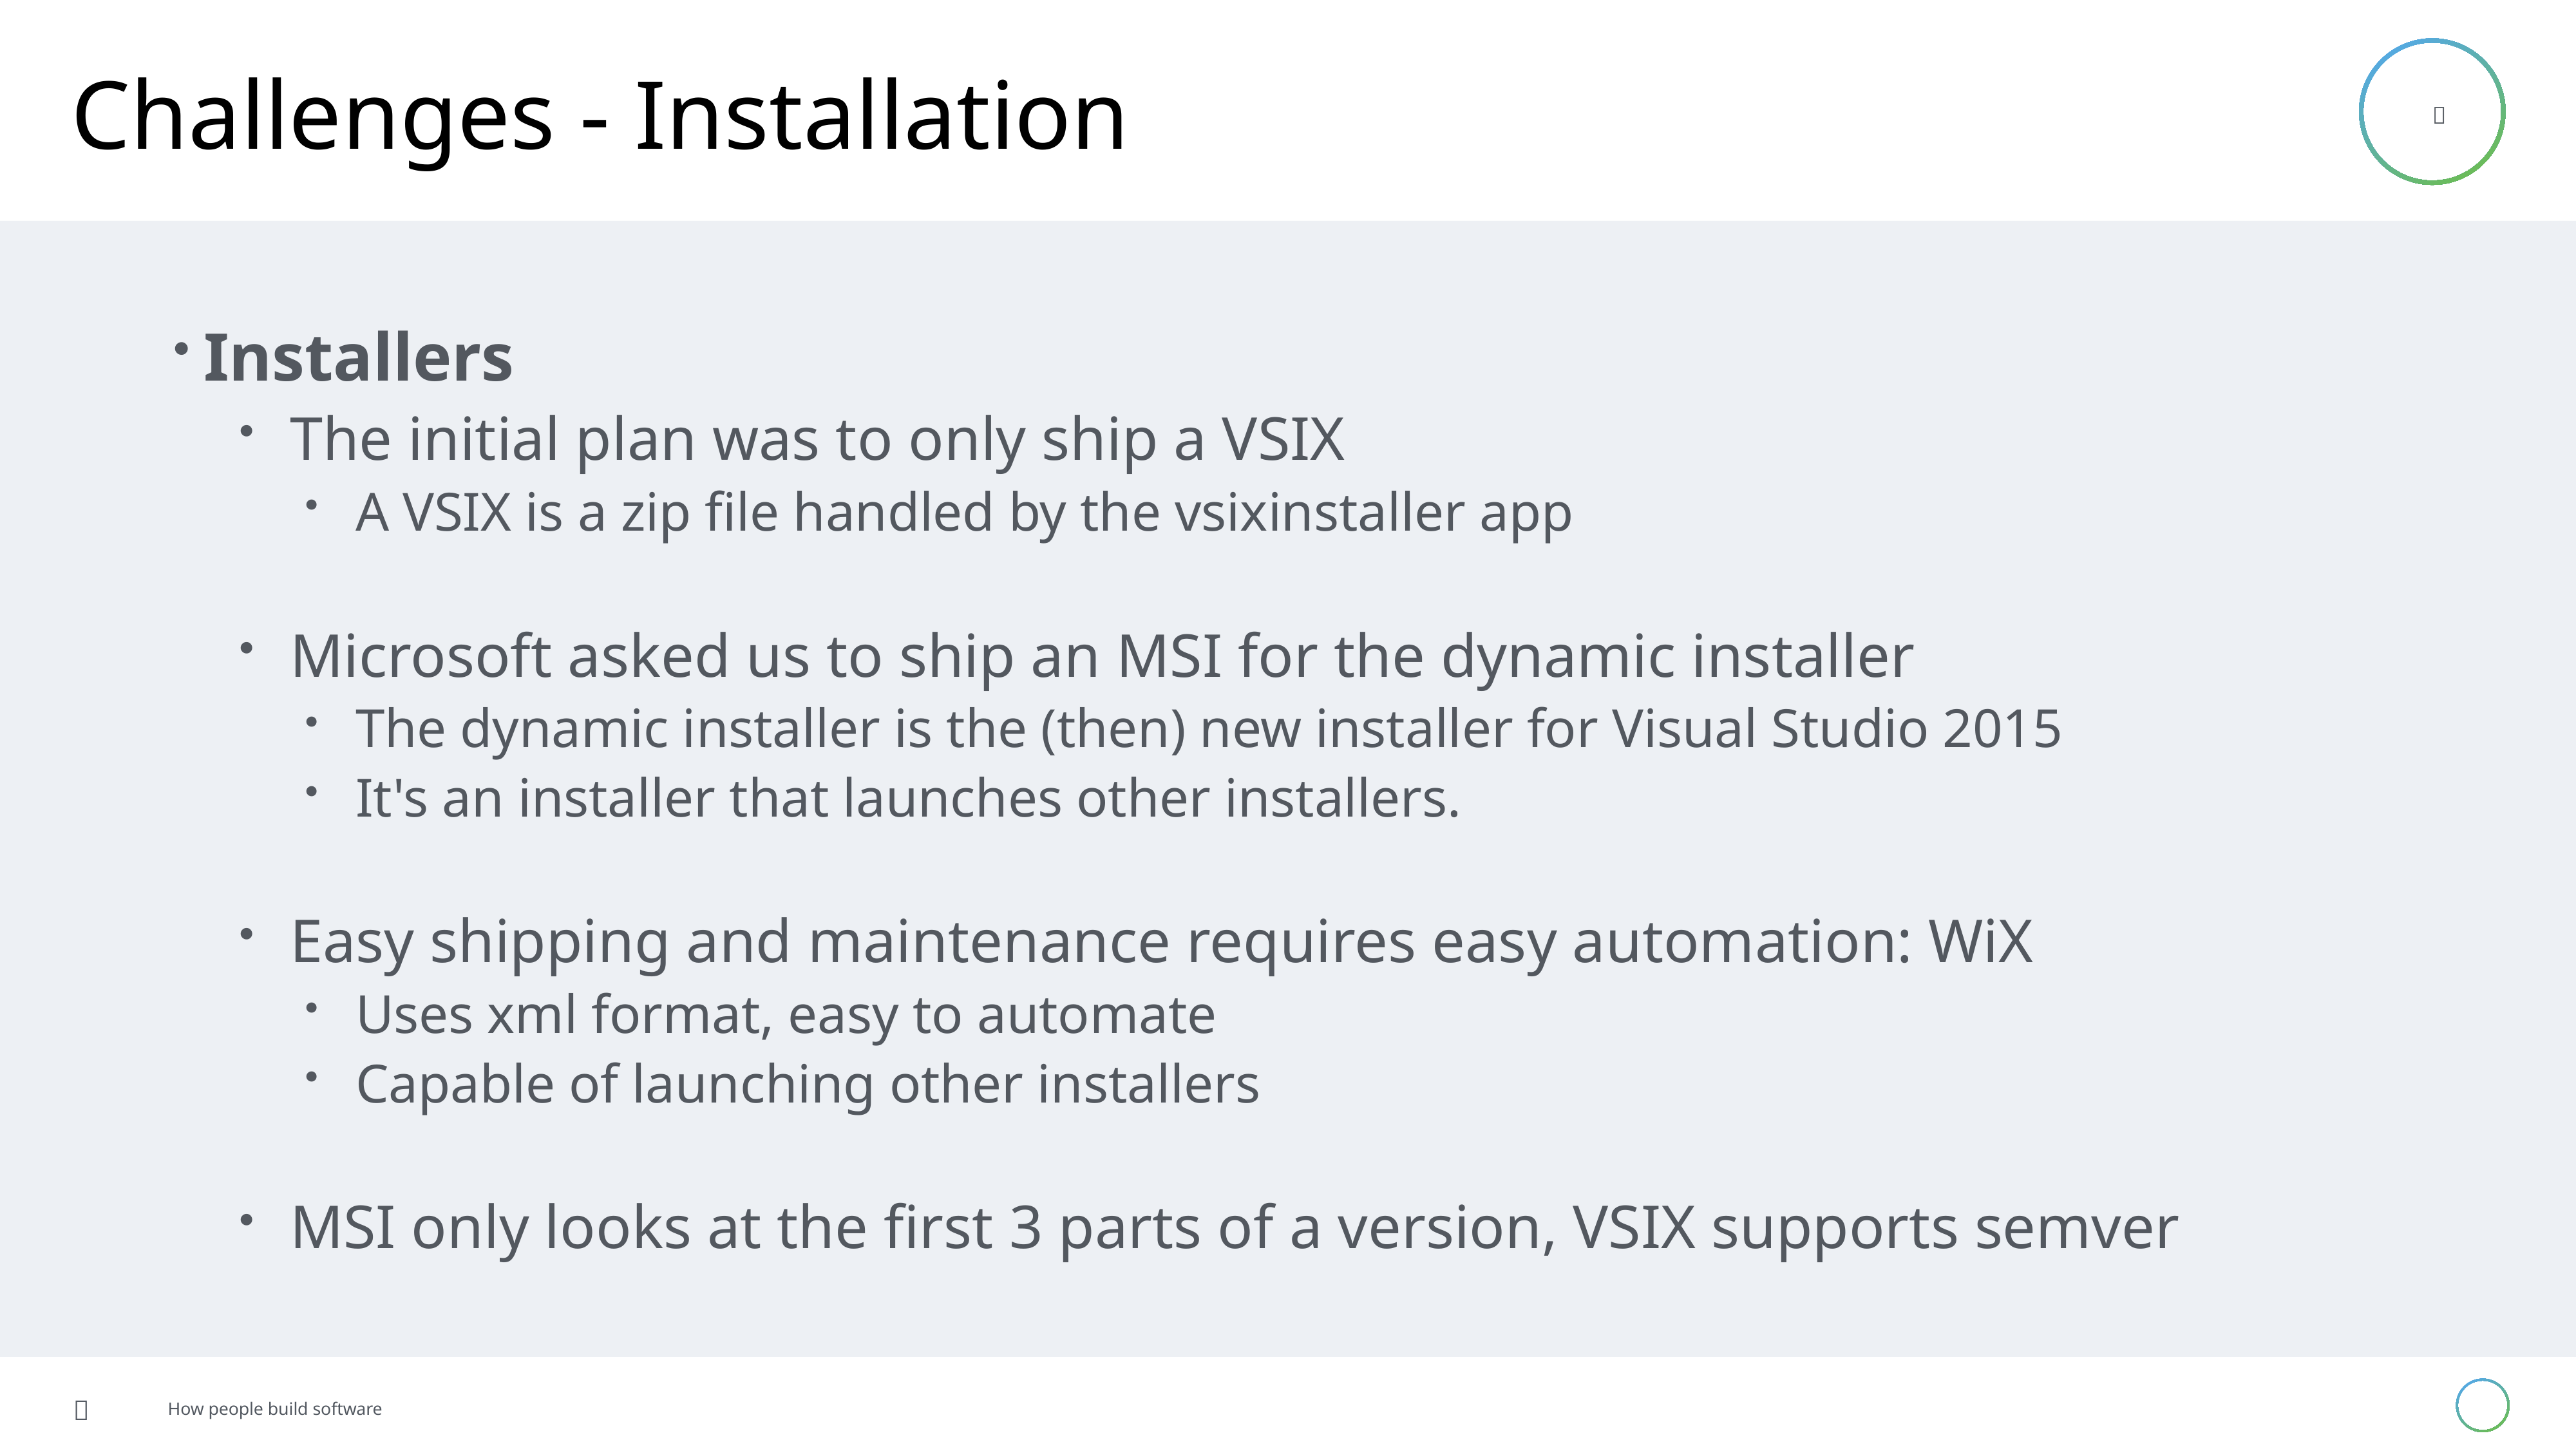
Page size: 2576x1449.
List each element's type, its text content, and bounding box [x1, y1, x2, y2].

title Challenges - Installation [65, 49, 2286, 197]
list Installers The initial plan was to only ship a VSIX A VSIX is a zip file handled by the vsixinstaller app Microsoft asked us to ship an MSI for the dynamic installer The dynamic installer is the (then) new installer for Visual Studio 2015 It's an installer that launches other installers. Easy shipping and maintenance requires easy automation: WiX Uses xml format, easy to automate Capable of launching other installers MSI only looks at the first 3 parts of a version, VSIX supports semver [167, 301, 2388, 1275]
